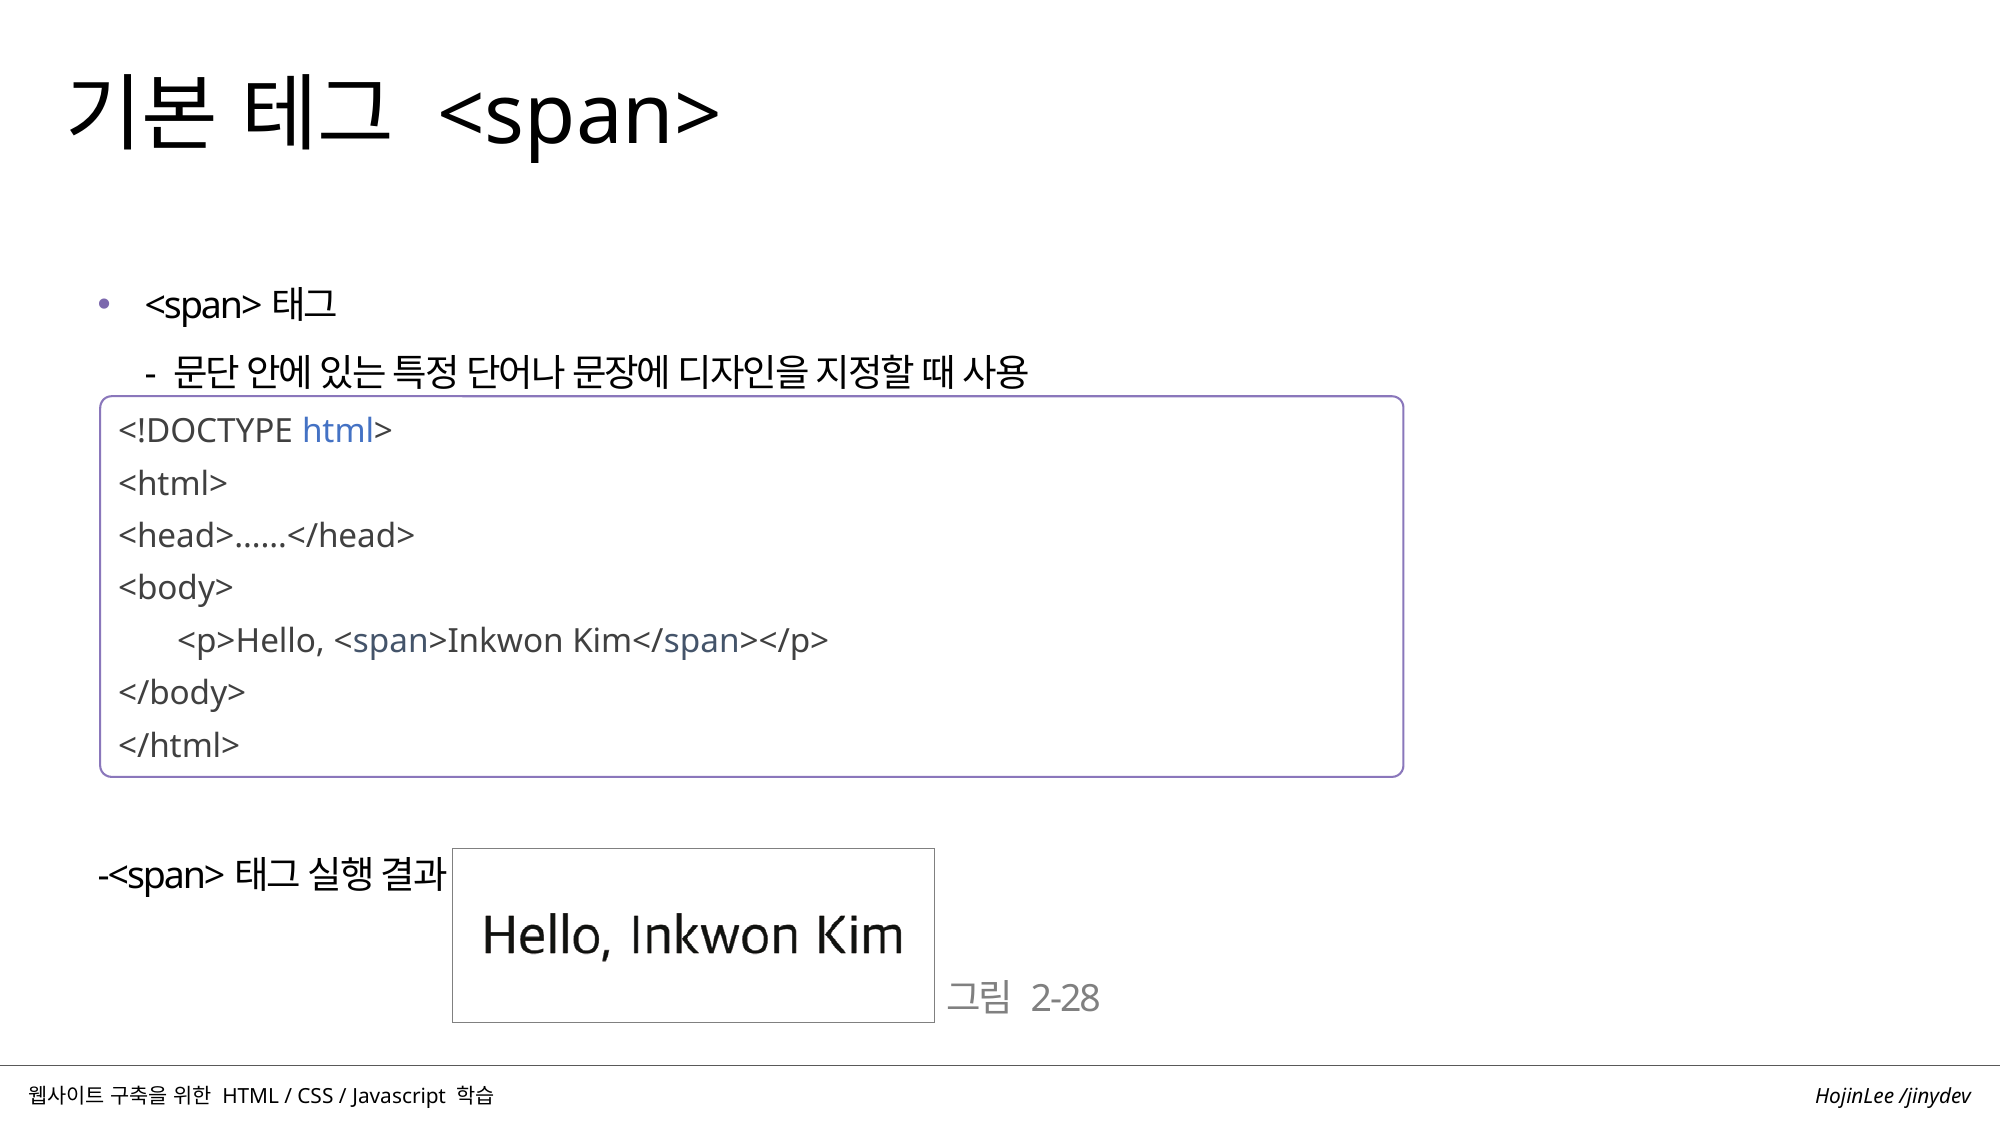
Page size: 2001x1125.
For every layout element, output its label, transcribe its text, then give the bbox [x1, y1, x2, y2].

text_box <span>태그 - 문단 안에 있는 특정 단어나 문장에 디자인을 지정할 때 사용 [82, 251, 1402, 401]
text_box HojinLee /jinydev [1522, 1074, 1986, 1115]
text_box 기본 테그 <span> [50, 52, 1051, 168]
picture [452, 848, 935, 1023]
text_box -<span>태그 실행 결과 [82, 821, 1402, 904]
text_box 웹사이트 구축을 위한 HTML / CSS / Javascript 학습 [14, 1074, 647, 1115]
text_box 그림 2-28 [931, 966, 1116, 1027]
text_box <!DOCTYPE html> <html> <head>……</head> <body> <p>Hello, <span>Inkwon Kim</span></p> </body> </html> [99, 395, 1405, 778]
